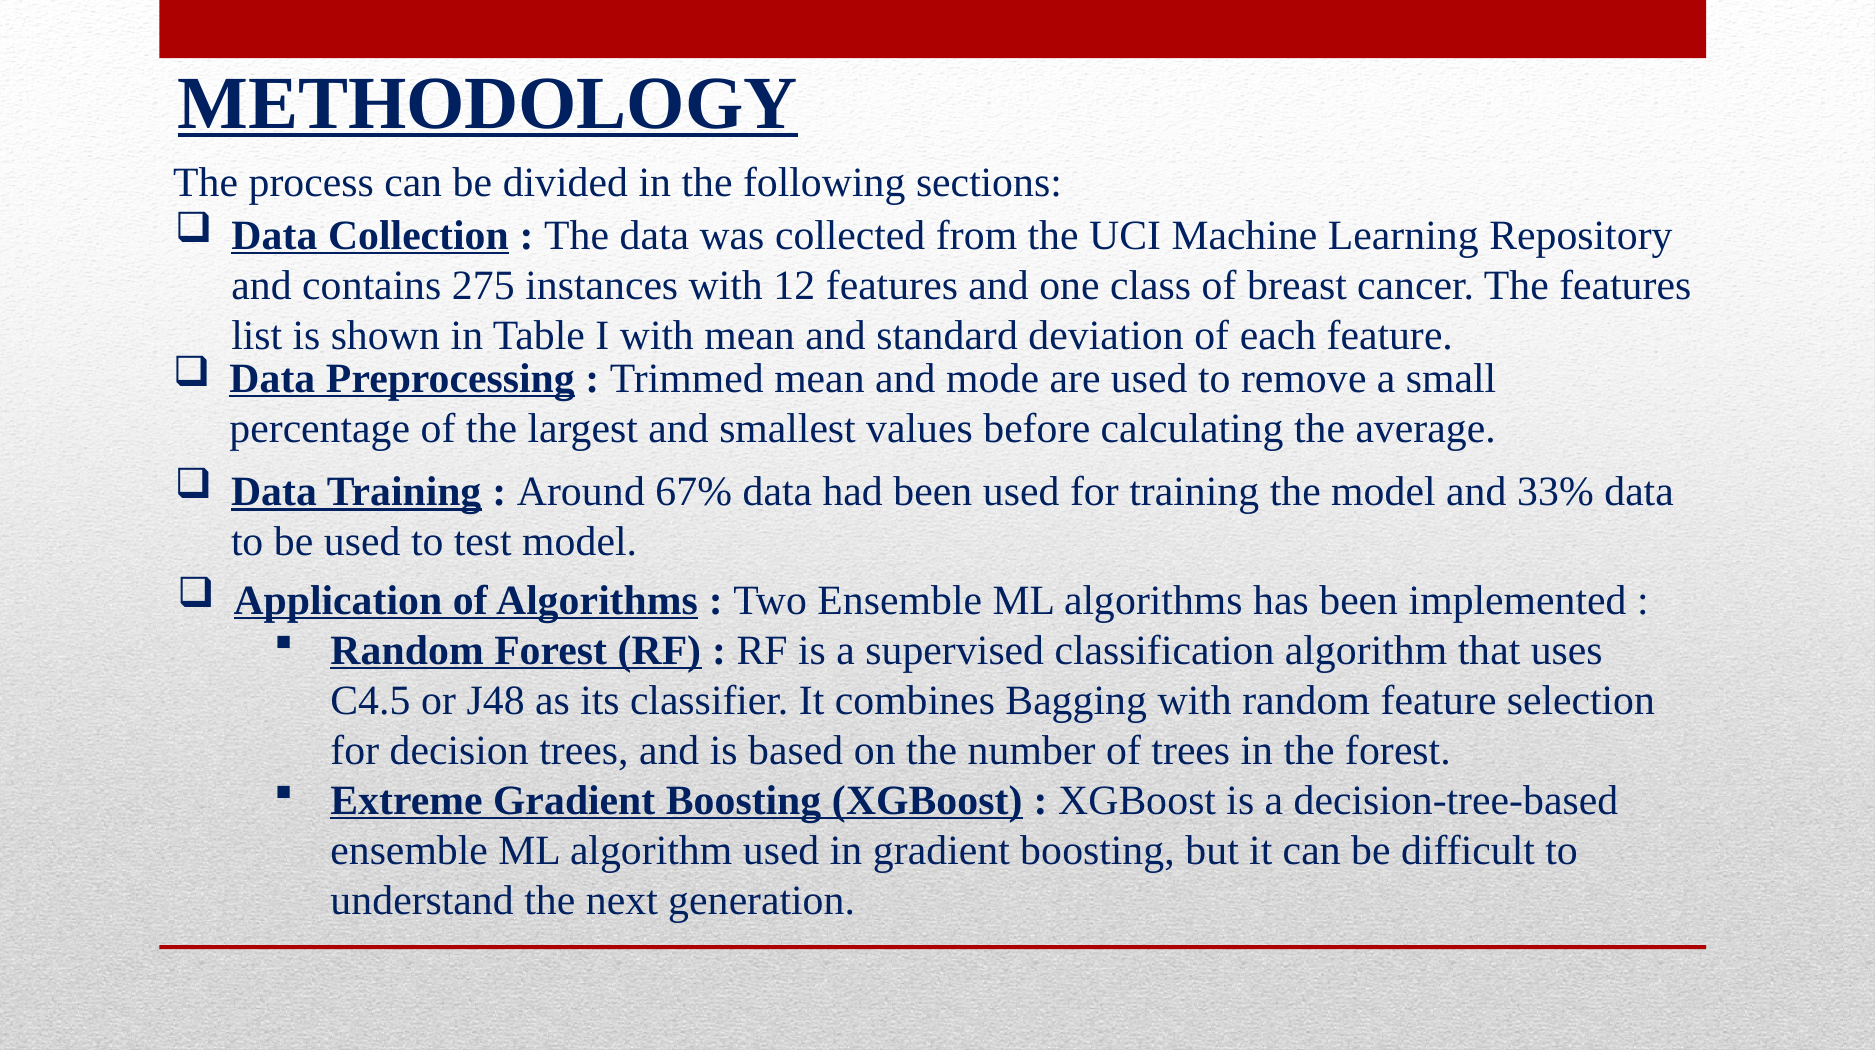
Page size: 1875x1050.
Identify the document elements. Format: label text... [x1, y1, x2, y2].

text_box Data Collection : The data was collected from the UCI Machine Learning Repository and contains 275 instances with 12 features and one class of breast cancer. The features list is shown in Table I with mean and standard deviation of each feature. [160, 200, 1738, 365]
text_box methodology [162, 63, 825, 147]
text_box Data Training : Around 67% data had been used for training the model and 33% data to be used to test model. [159, 456, 1692, 572]
text_box Data Preprocessing : Trimmed mean and mode are used to remove a small percentage of the largest and smallest values before calculating the average. [158, 343, 1690, 459]
text_box Application of Algorithms : Two Ensemble ML algorithms has been implemented : Random Forest (RF) : RF is a supervised classification algorithm that uses C4.5 or J48 as its classifier. It combines Bagging with random feature selection for decision trees, and is based on the number of trees in the forest. Extreme Gradient Boosting (XGBoost) : XGBoost is a decision-tree-based ensemble ML algorithm used in gradient boosting, but it can be difficult to understand the next generation. [162, 565, 1695, 931]
text_box The process can be divided in the following sections: [158, 147, 1696, 213]
